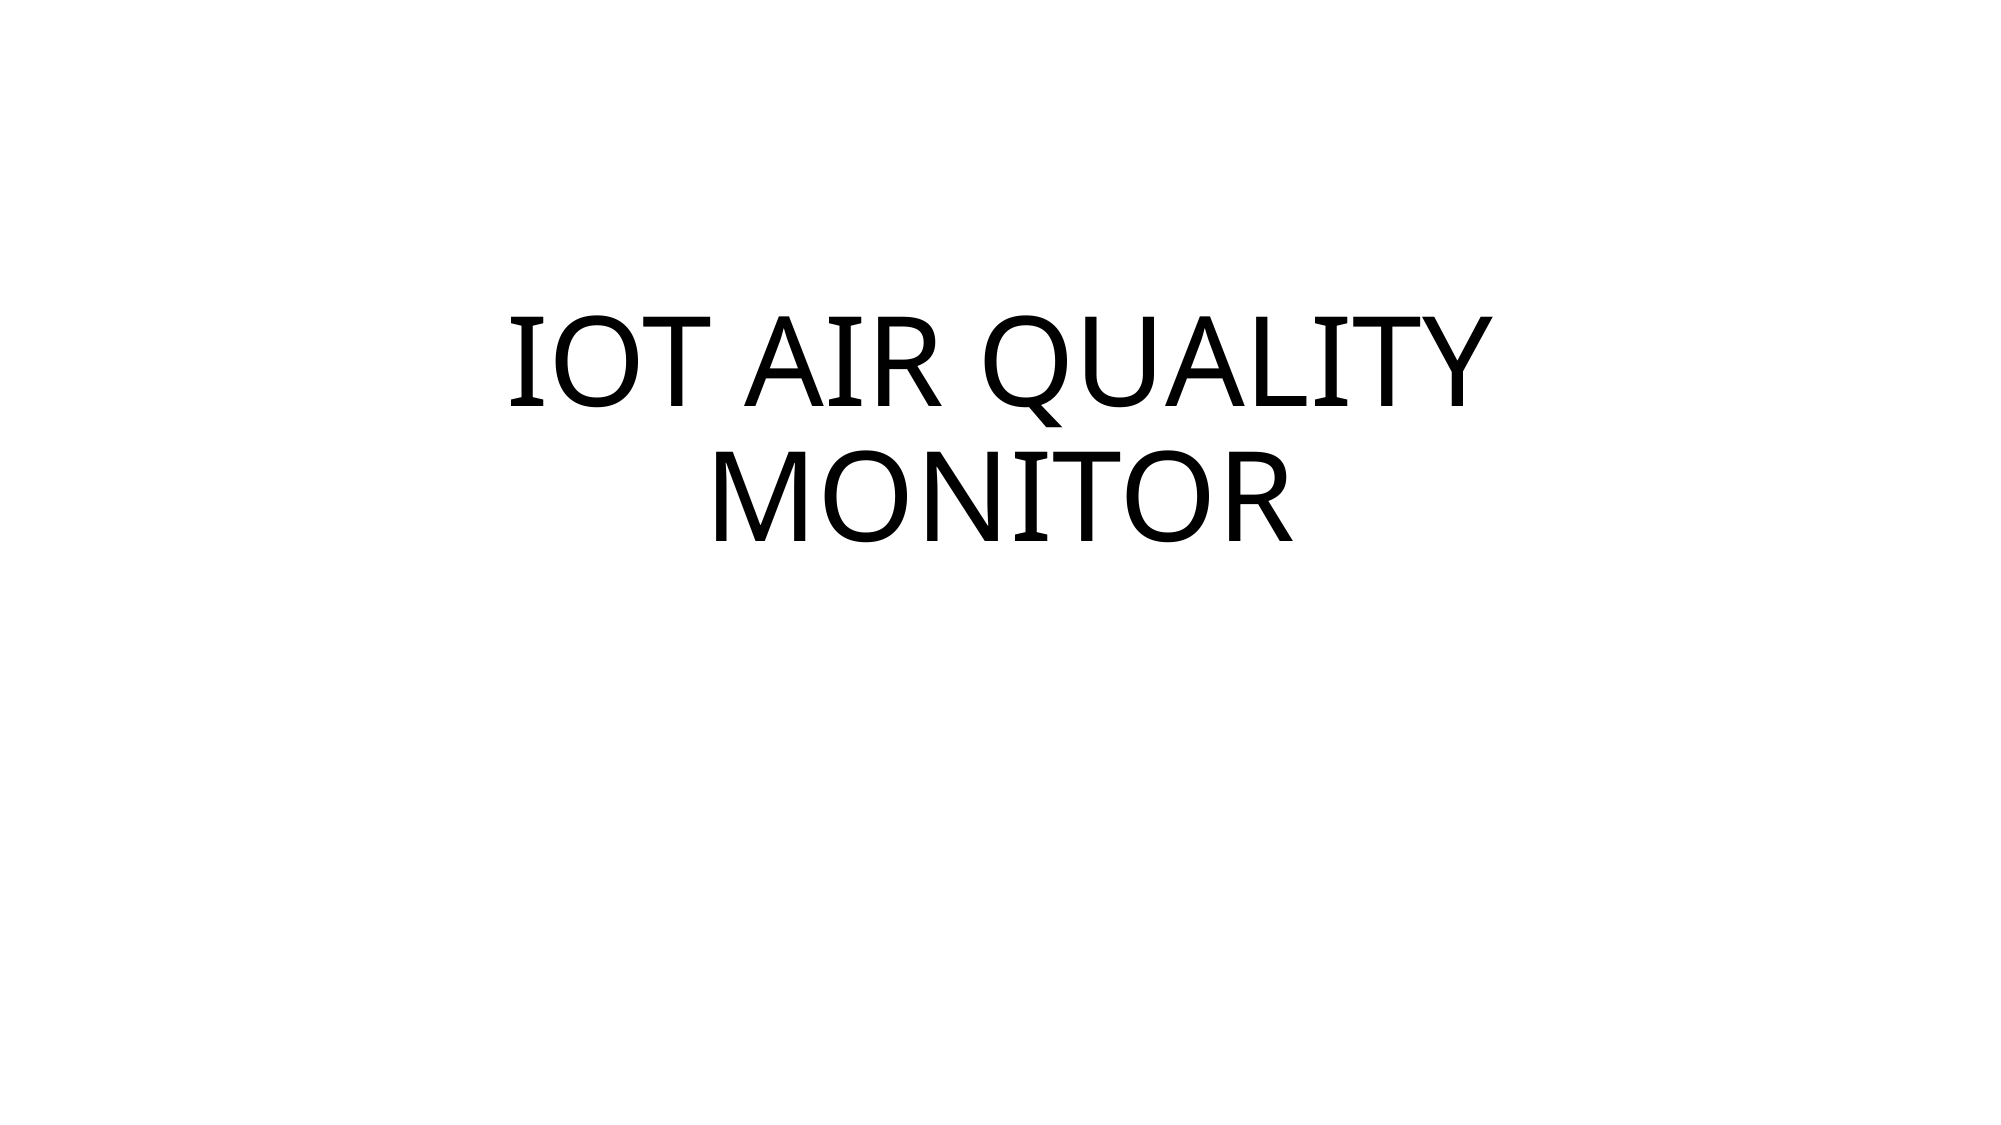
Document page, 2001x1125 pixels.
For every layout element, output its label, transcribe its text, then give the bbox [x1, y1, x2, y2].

title IOT AIR QUALITY MONITOR [249, 184, 1750, 576]
